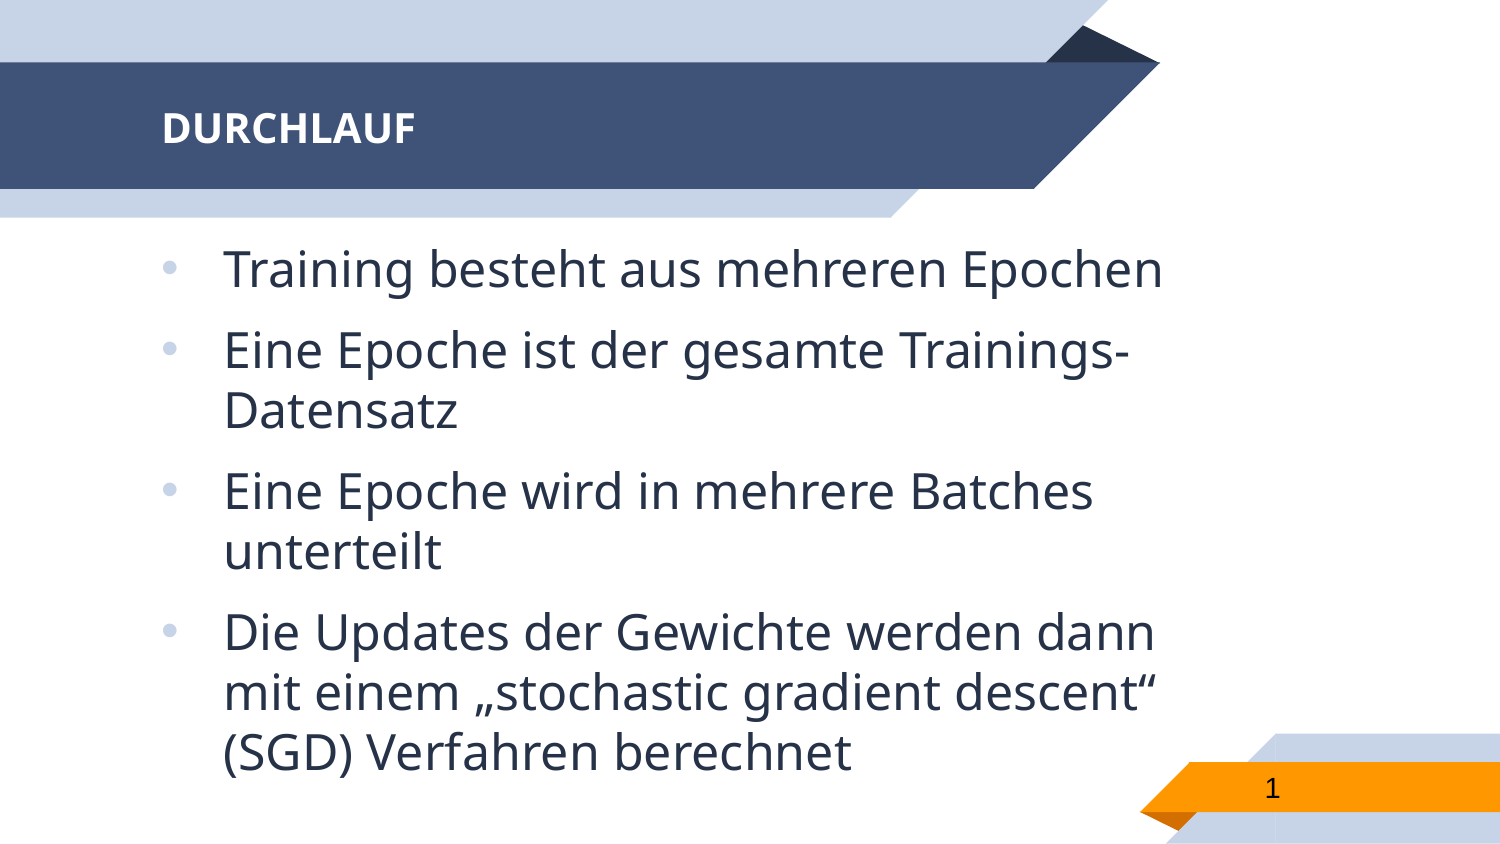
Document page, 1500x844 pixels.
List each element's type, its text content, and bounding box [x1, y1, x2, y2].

list Training besteht aus mehreren Epochen Eine Epoche ist der gesamte Trainings-Datensatz Eine Epoche wird in mehrere Batches unterteilt Die Updates der Gewichte werden dann mit einem „stochastic gradient descent“ (SGD) Verfahren berechnet [133, 250, 1250, 767]
slide_number 1 [1249, 760, 1494, 813]
title DURCHLAUF [133, 64, 1035, 190]
